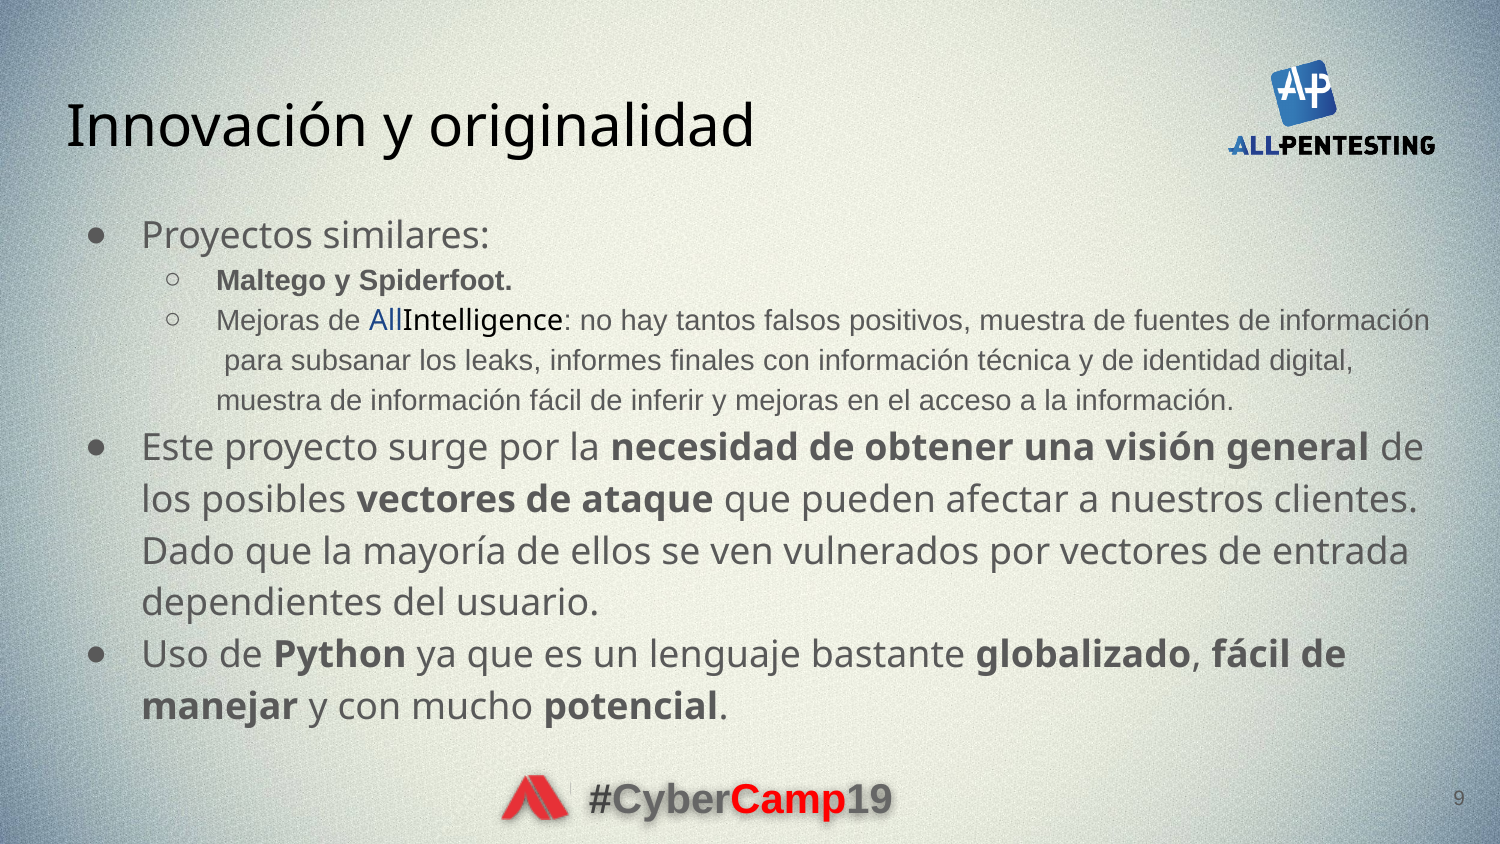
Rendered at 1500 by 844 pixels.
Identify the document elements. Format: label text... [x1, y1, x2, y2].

picture [0, 0, 1500, 844]
title Innovación y originalidad [51, 72, 1449, 167]
slide_number 9 [1389, 764, 1480, 830]
list Proyectos similares: Maltego y Spiderfoot. Mejoras de AllIntelligence: no hay tantos falsos positivos, muestra de fuentes de información para subsanar los leaks, informes finales con información técnica y de identidad digital, muestra de información fácil de inferir y mejoras en el acceso a la información. Este proyecto surge por la necesidad de obtener una visión general de los posibles vectores de ataque que pueden afectar a nuestros clientes. Dado que la mayoría de ellos se ven vulnerados por vectores de entrada dependientes del usuario. Uso de Python ya que es un lenguaje bastante globalizado, fácil de manejar y con mucho potencial. [51, 189, 1449, 750]
